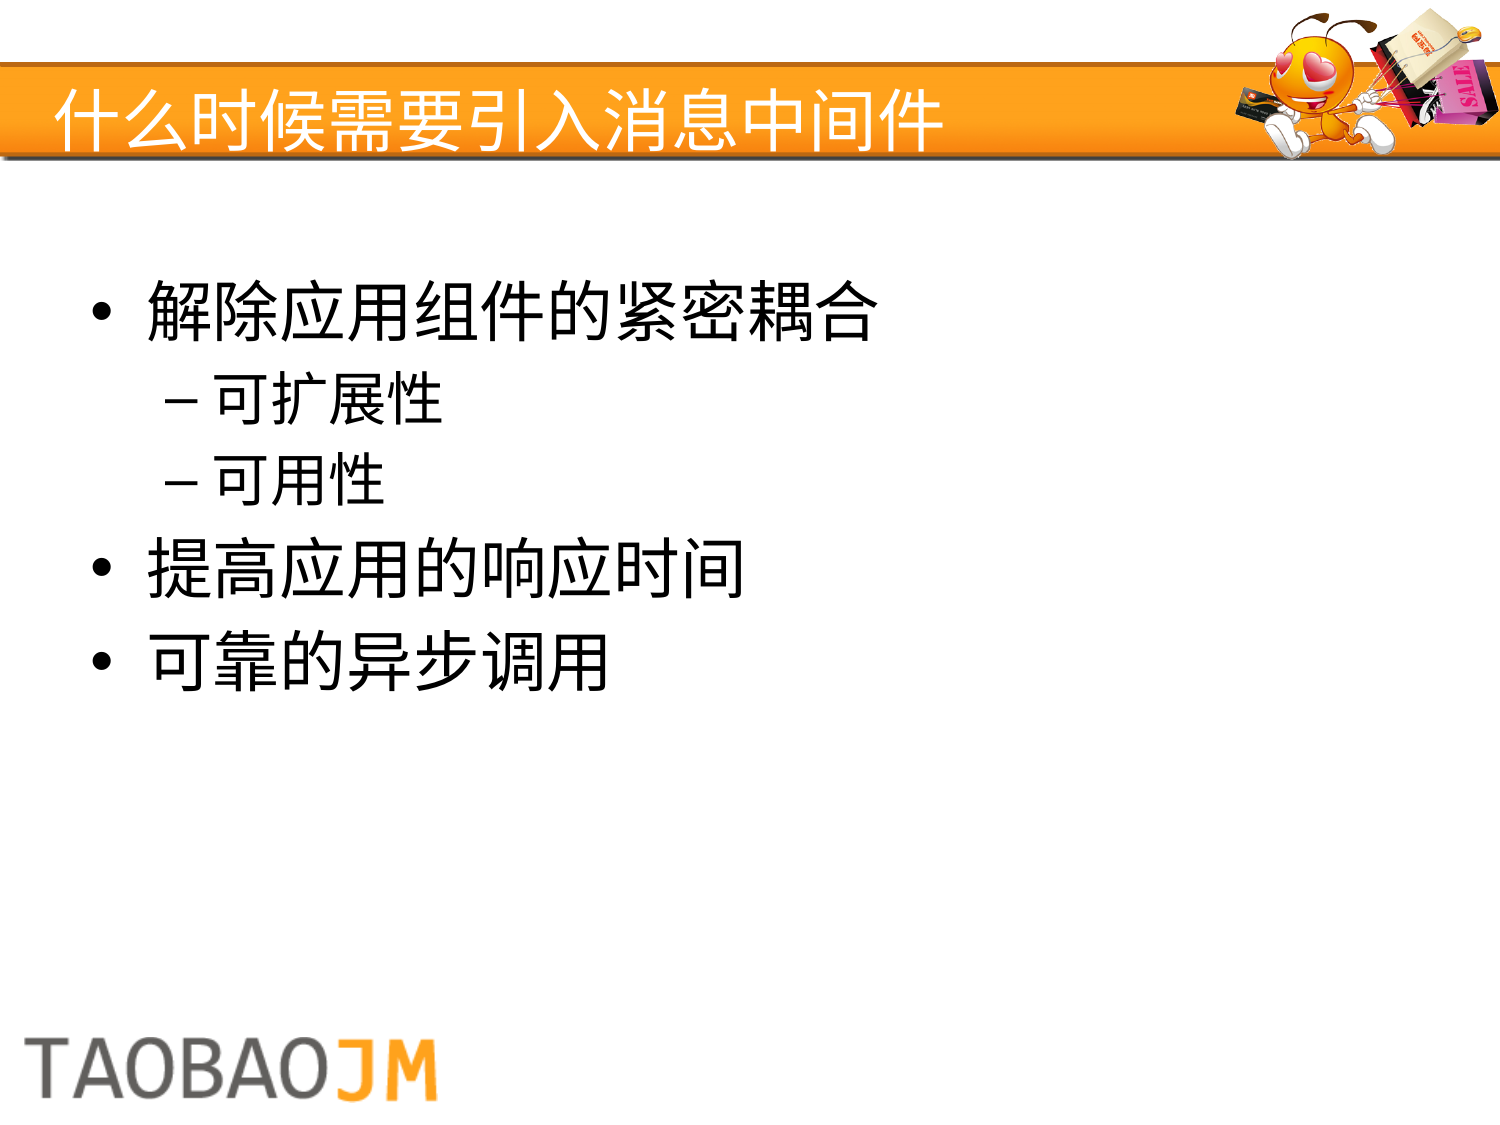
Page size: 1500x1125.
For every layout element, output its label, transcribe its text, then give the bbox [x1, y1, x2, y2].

picture [24, 1037, 438, 1103]
picture [0, 0, 1500, 213]
list 解除应用组件的紧密耦合 可扩展性 可用性 提高应用的响应时间 可靠的异步调用 [75, 262, 1425, 1005]
title 什么时候需要引入消息中间件 [37, 87, 1263, 150]
